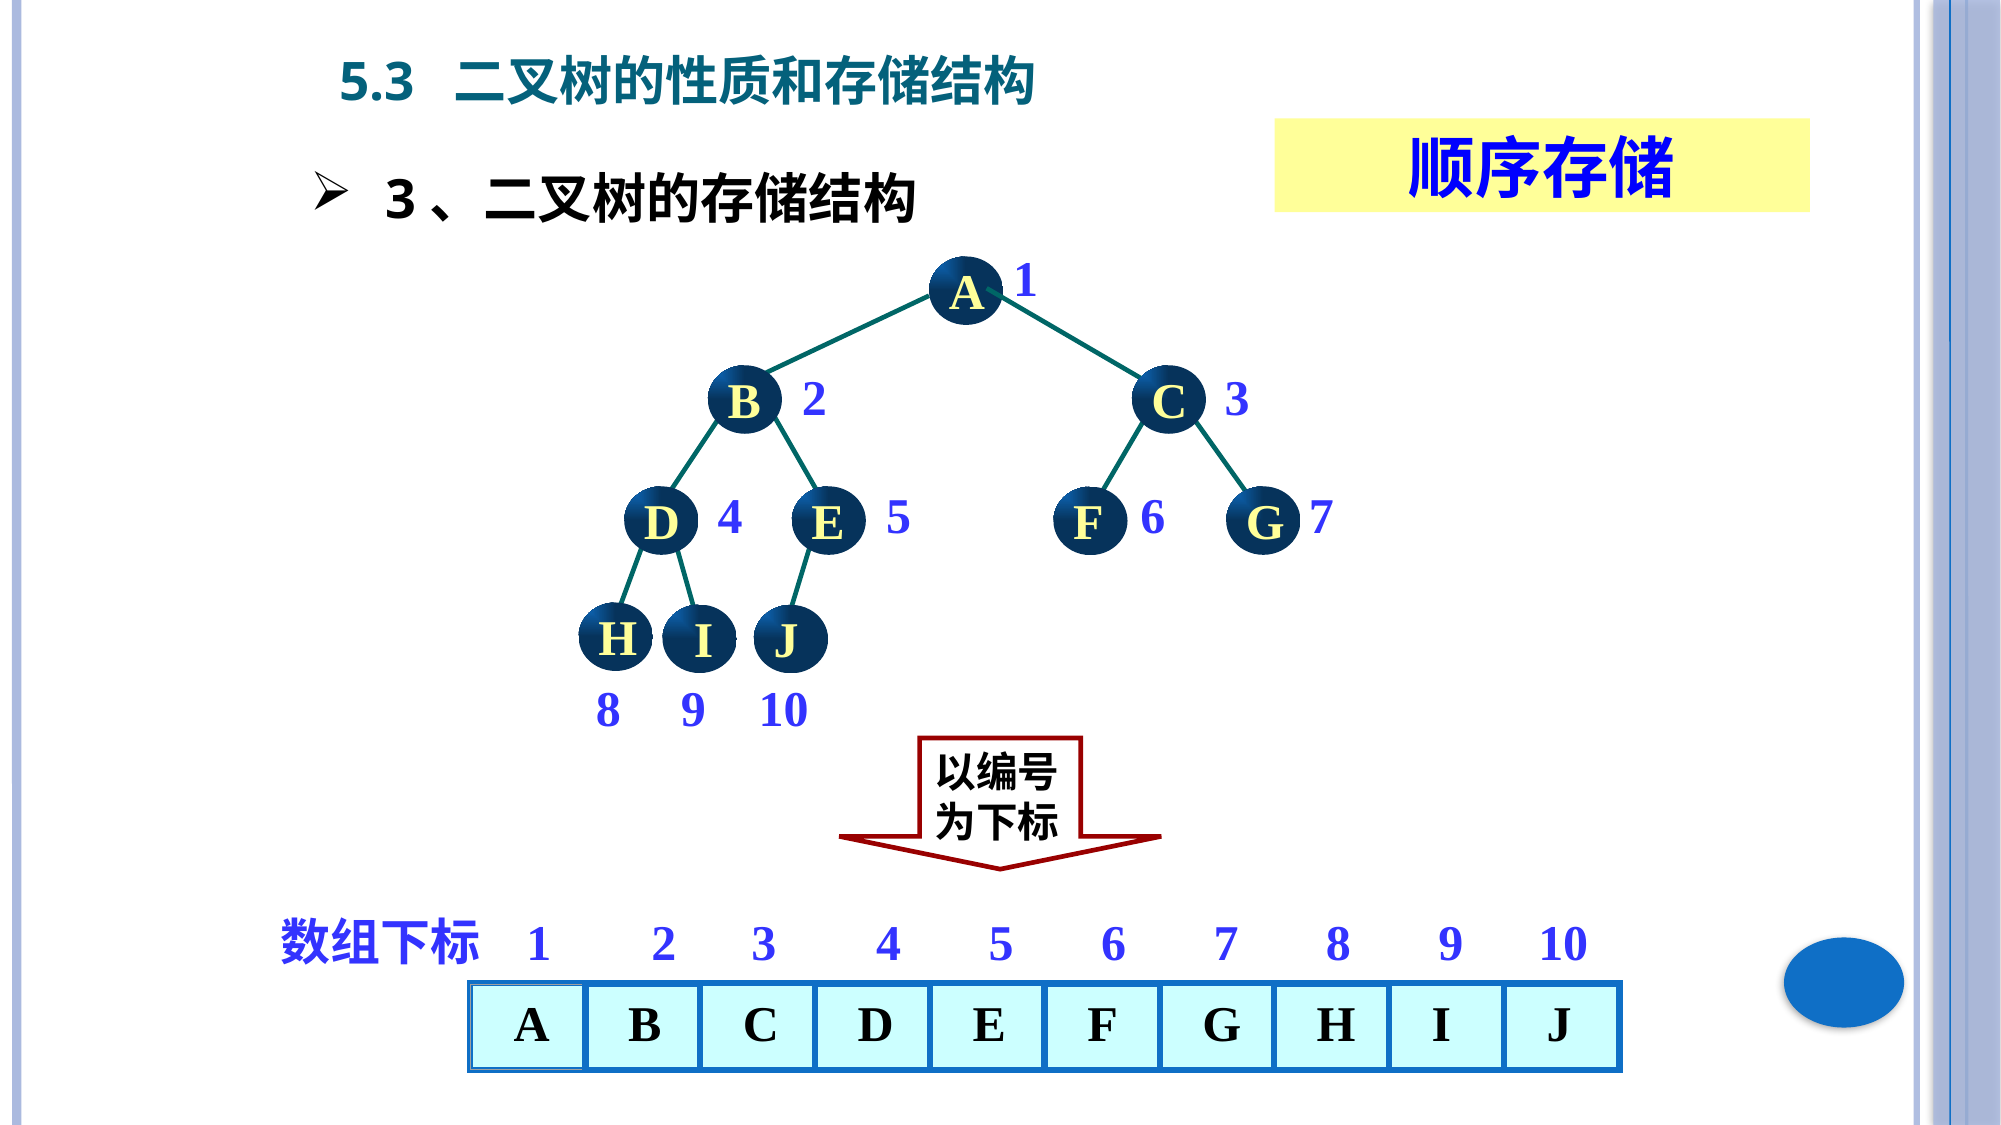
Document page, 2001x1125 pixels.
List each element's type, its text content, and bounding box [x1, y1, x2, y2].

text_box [265, 902, 1636, 1071]
text_box 顺序存储 [1274, 118, 1810, 213]
text_box 3、二叉树的存储结构 [295, 144, 977, 238]
text_box 5.3 二叉树的性质和存储结构 [324, 26, 1079, 119]
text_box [571, 242, 1353, 737]
text_box 以编号 为下标 [839, 746, 1162, 870]
